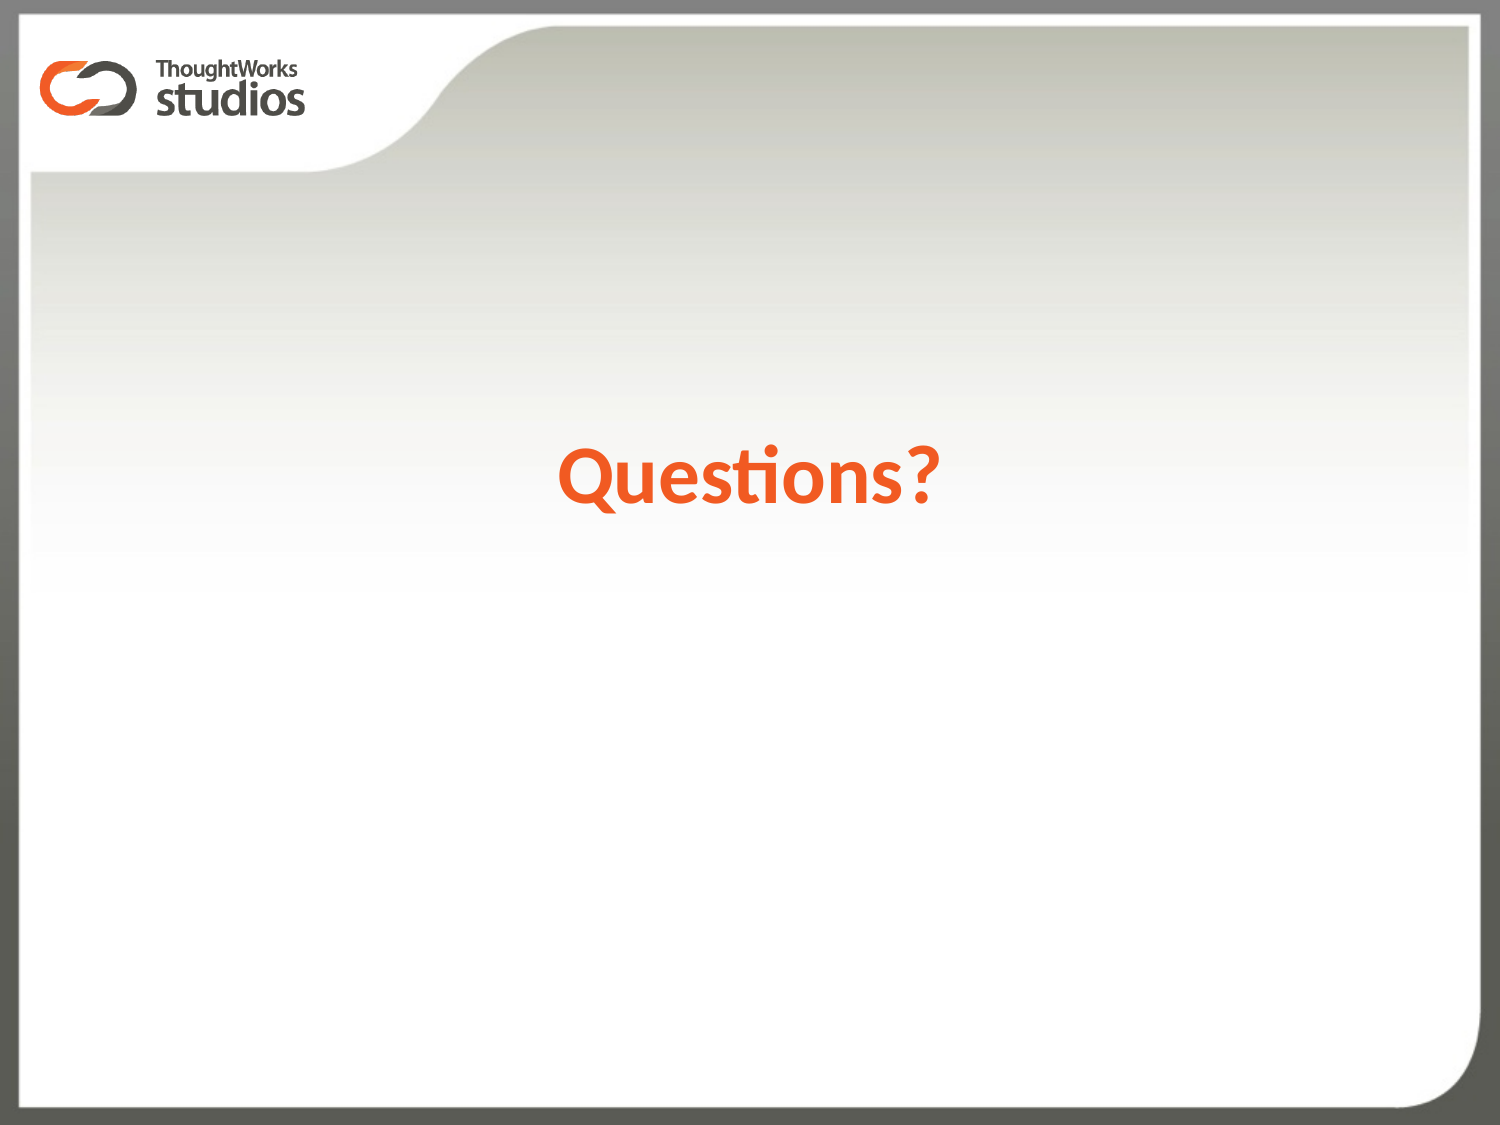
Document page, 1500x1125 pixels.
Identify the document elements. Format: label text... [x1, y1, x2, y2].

picture [0, 0, 1500, 1125]
title Questions? [112, 349, 1388, 591]
